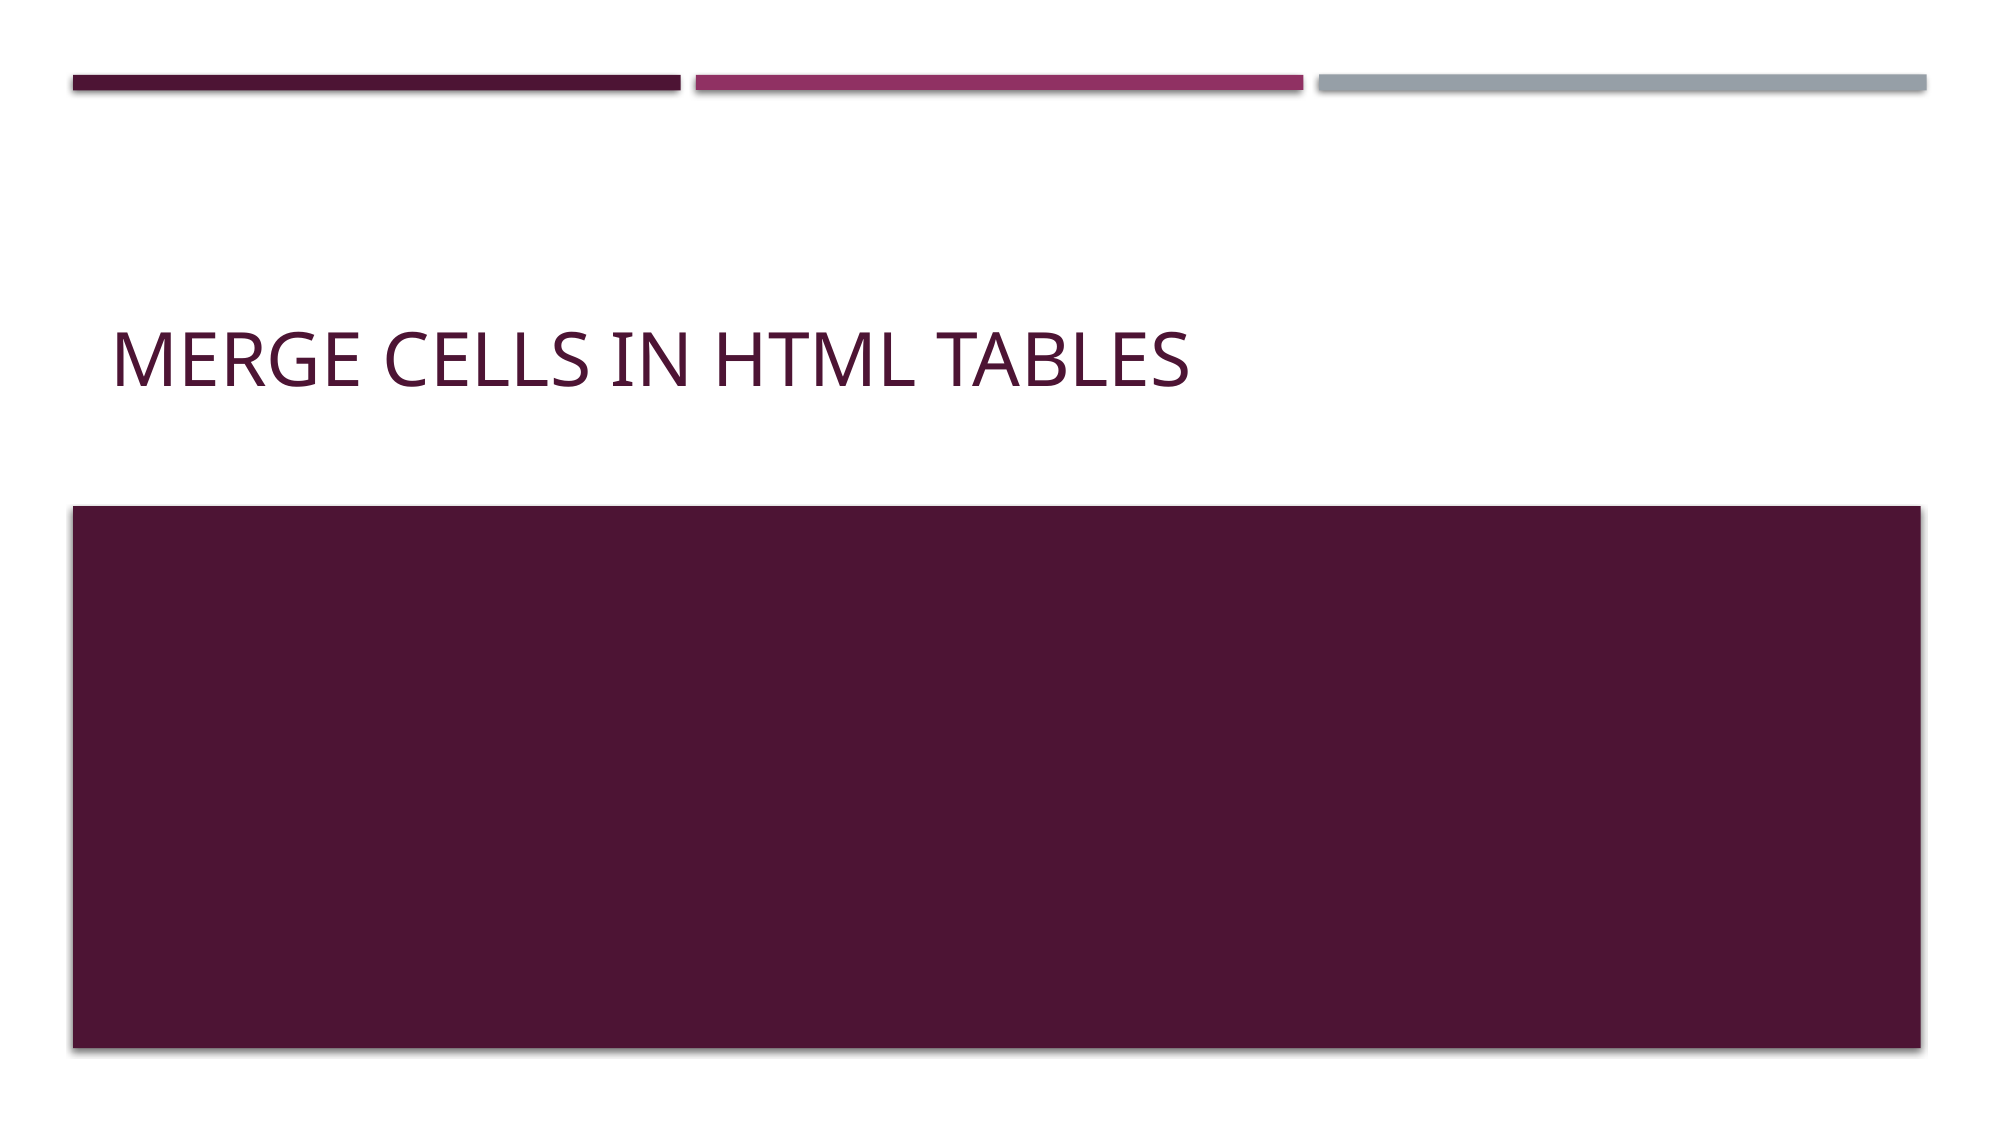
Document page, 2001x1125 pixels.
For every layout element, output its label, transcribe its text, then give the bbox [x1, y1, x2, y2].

title merge cells in HTML tables [95, 167, 1899, 410]
